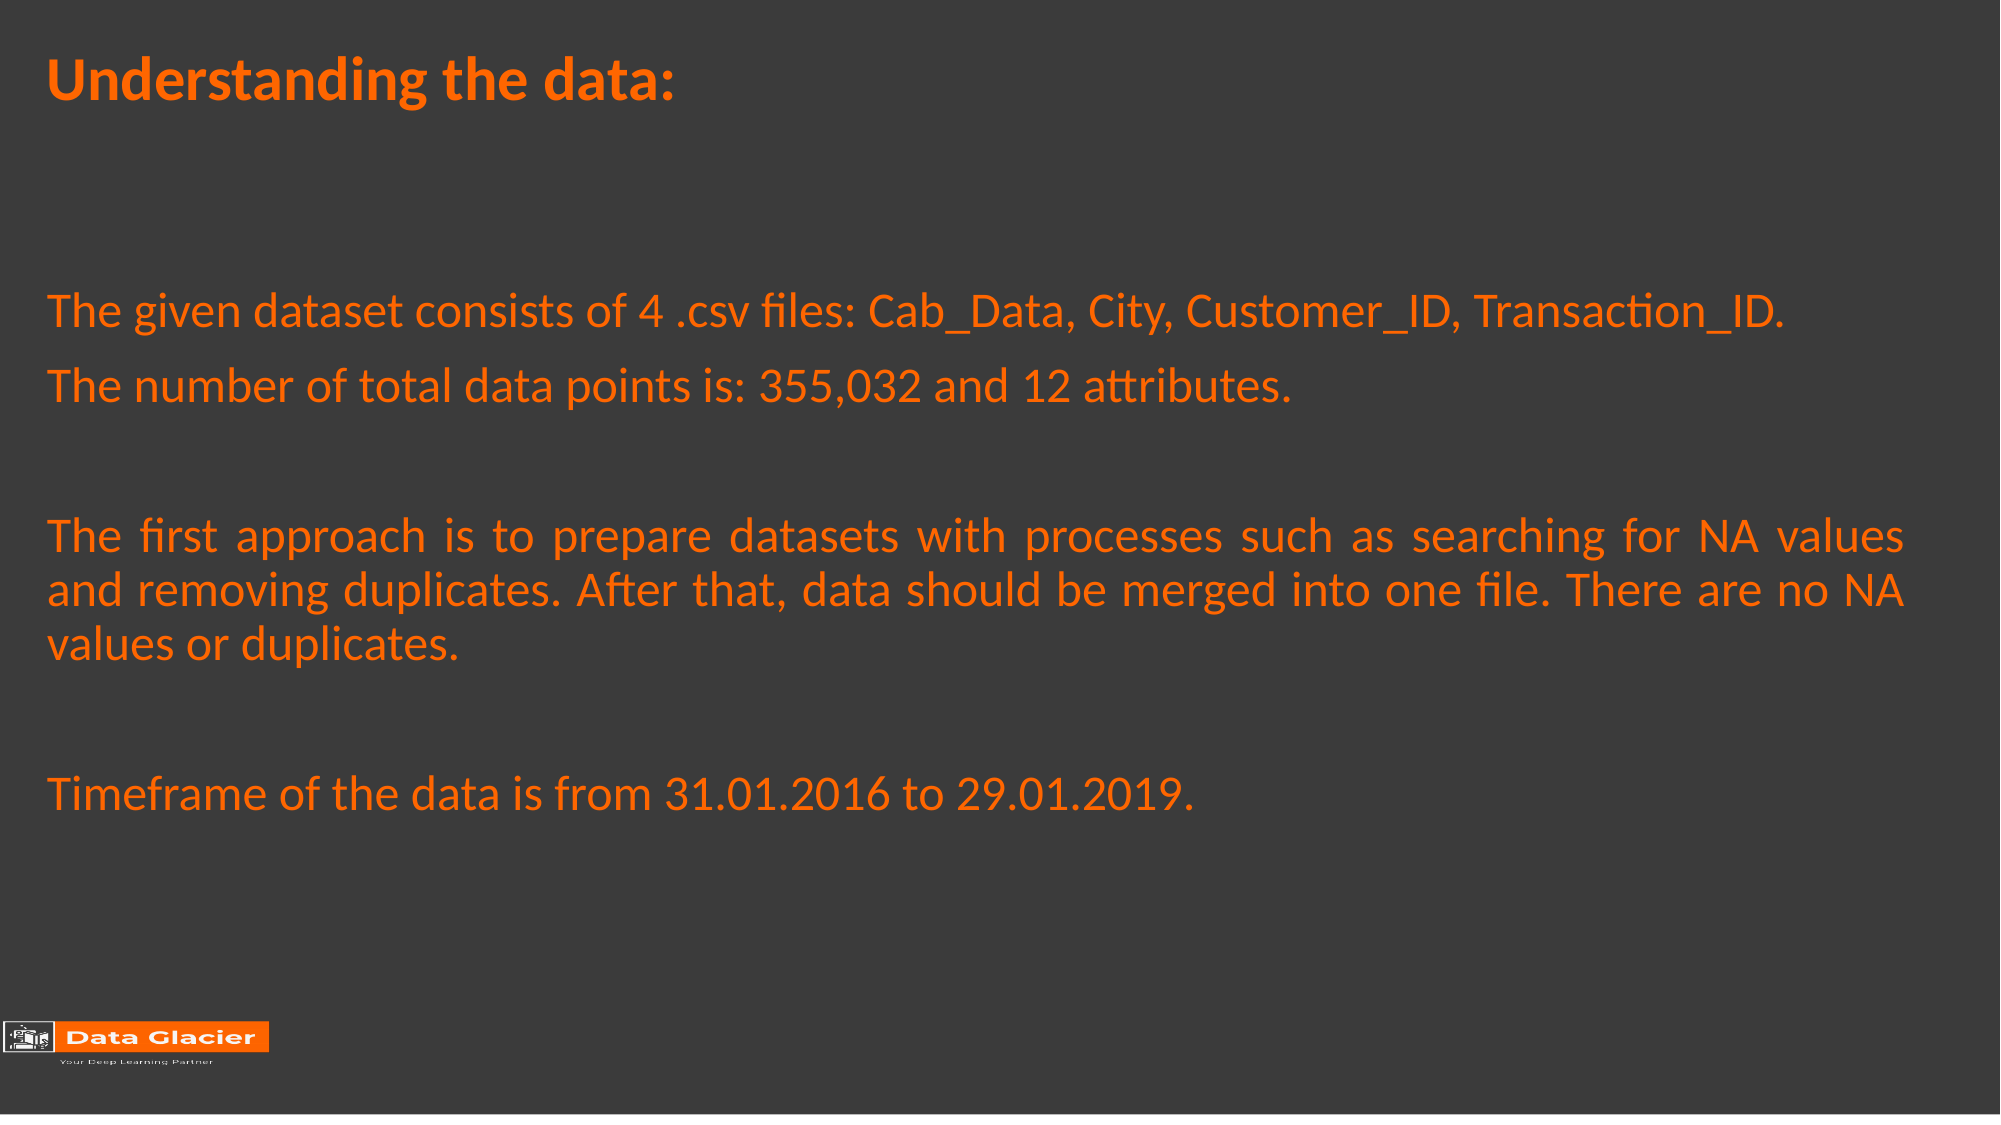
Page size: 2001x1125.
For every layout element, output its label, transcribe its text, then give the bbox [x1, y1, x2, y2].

title [0, 0, 2000, 1115]
picture [0, 961, 272, 1125]
subtitle Understanding the data: The given dataset consists of 4 .csv files: Cab_Data, City, Customer_ID, Transaction_ID. The number of total data points is: 355,032 and 12 attributes. The first approach is to prepare datasets with processes such as searching for NA values and removing duplicates. After that, data should be merged into one file. There are no NA values or duplicates. Timeframe of the data is from 31.01.2016 to 29.01.2019. [31, 39, 1921, 915]
